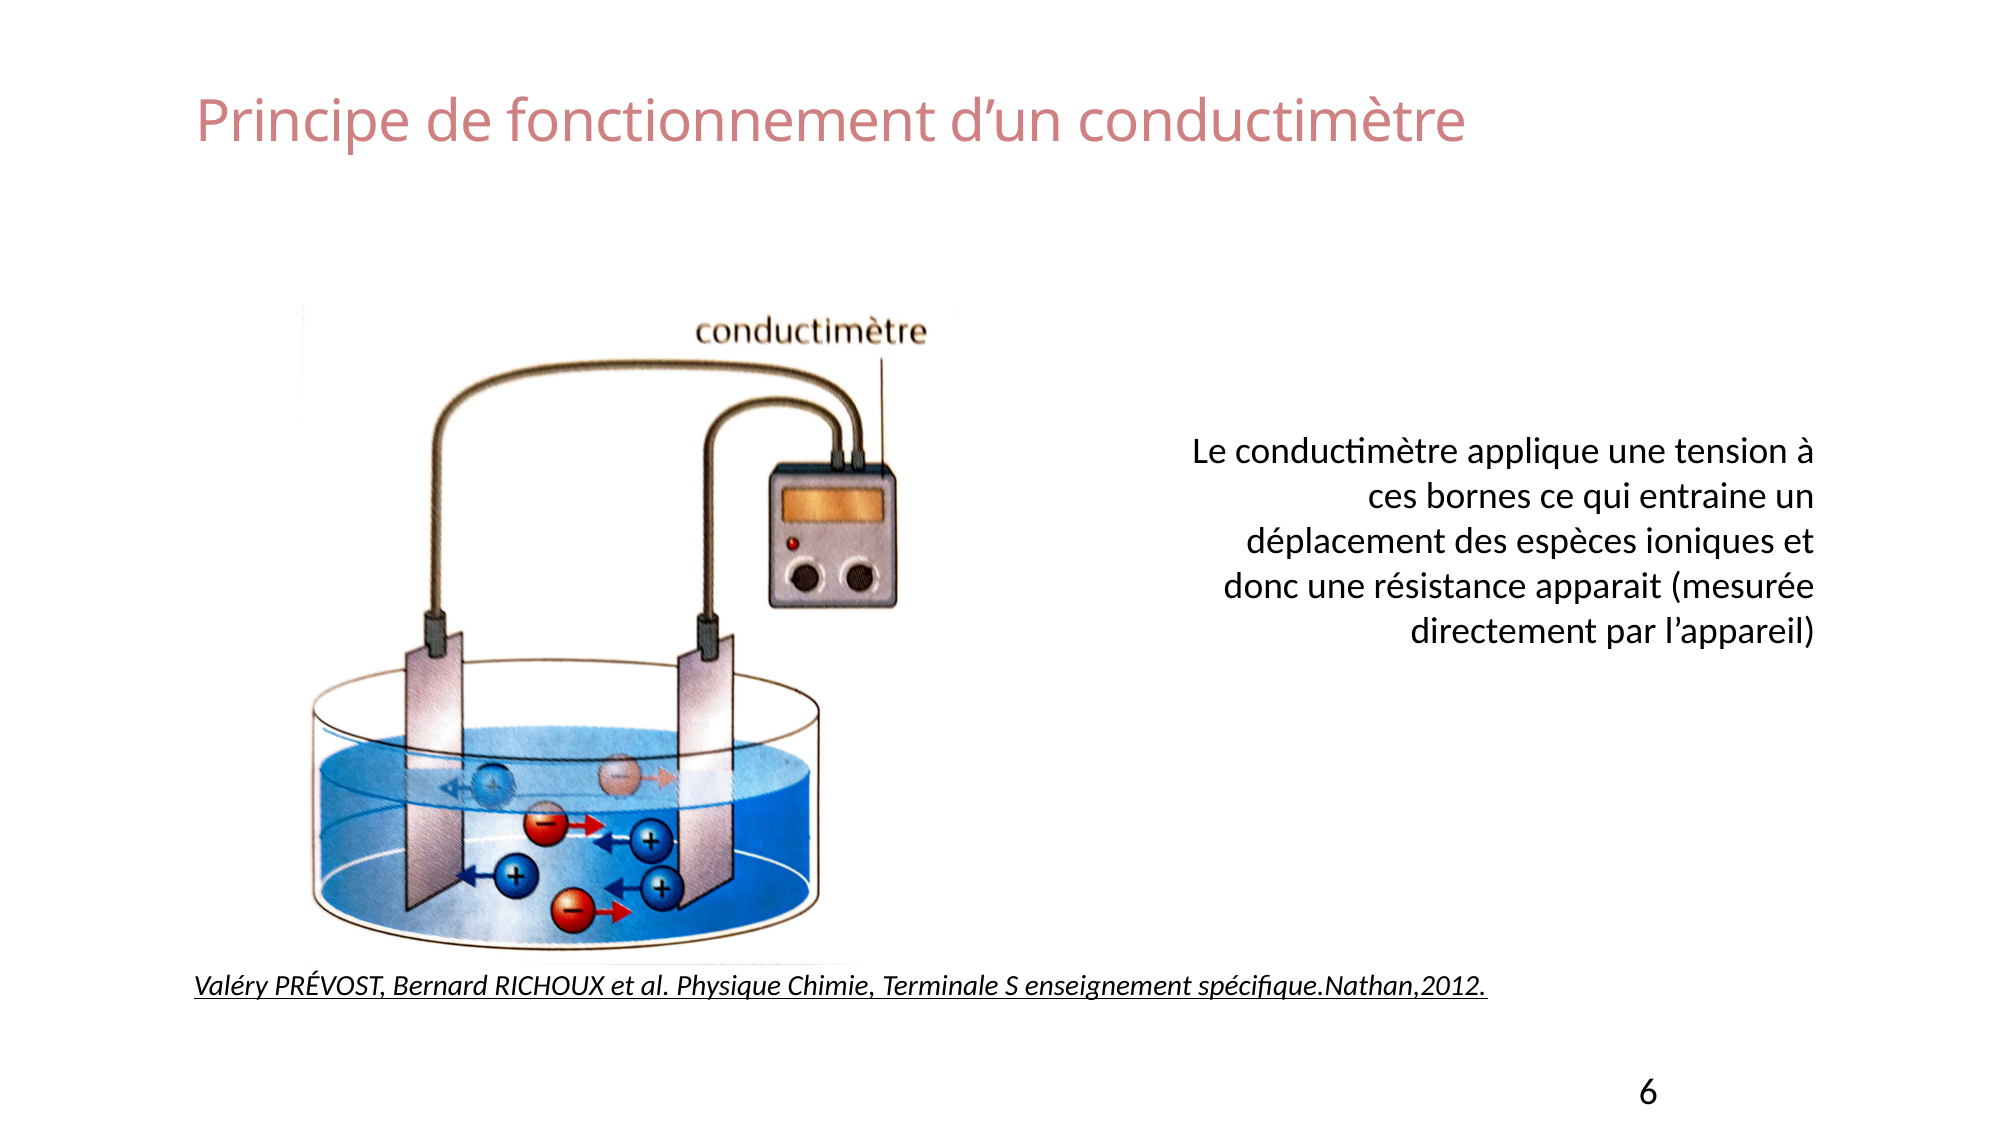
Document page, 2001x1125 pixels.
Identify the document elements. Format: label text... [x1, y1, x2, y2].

title Principe de fonctionnement d’un conductimètre [180, 47, 1830, 162]
slide_number 6 [1624, 1059, 1840, 1120]
text_box Le conductimètre applique une tension à ces bornes ce qui entraine un déplacement des espèces ioniques et donc une résistance apparait (mesurée directement par l’appareil) [1162, 418, 1830, 659]
picture [301, 303, 961, 965]
text_box Valéry PRÉVOST, Bernard RICHOUX et al. Physique Chimie, Terminale S enseignement spéciﬁque.Nathan,2012. [178, 959, 2000, 1009]
